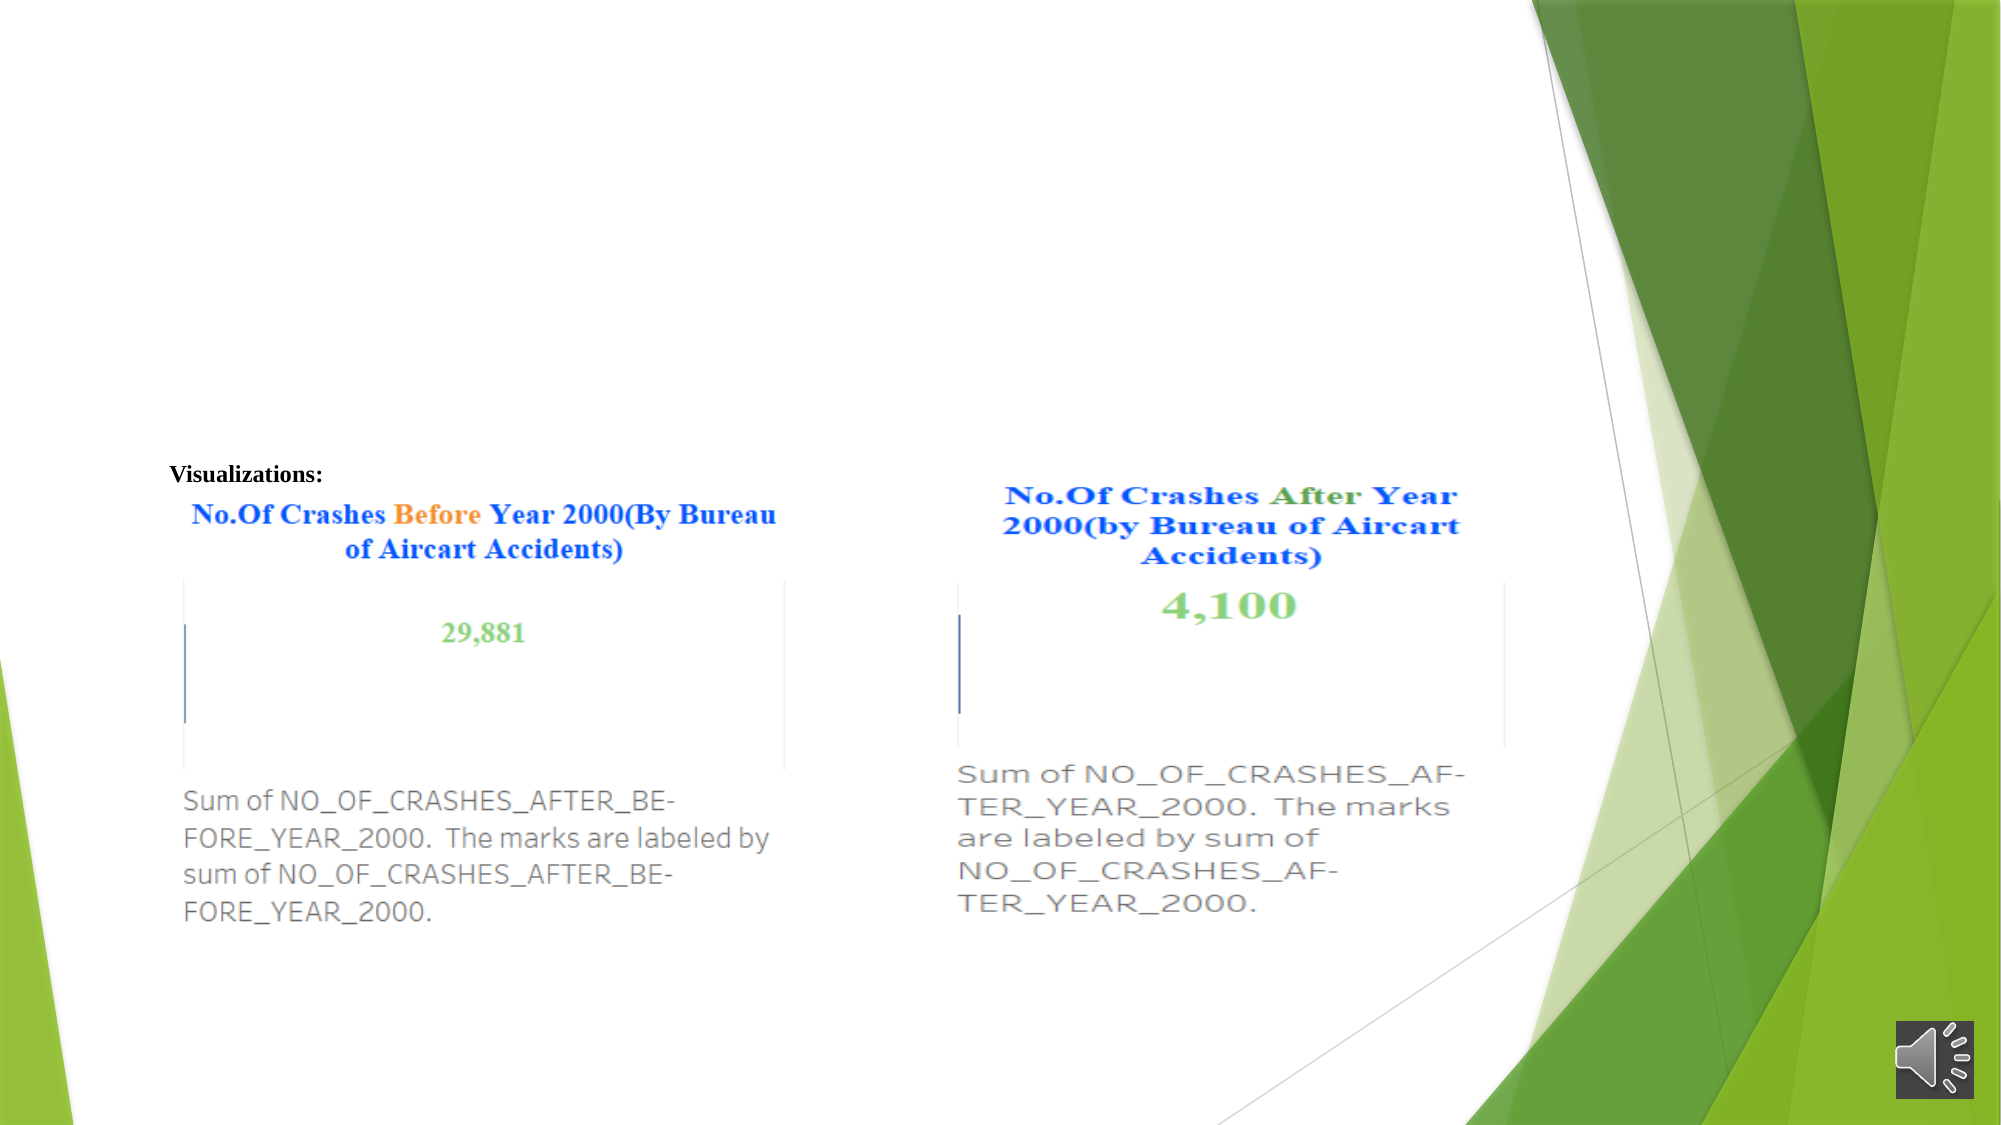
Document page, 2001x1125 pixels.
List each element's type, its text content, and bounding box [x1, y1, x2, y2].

picture [1894, 1019, 1976, 1101]
picture [957, 472, 1509, 922]
title Visualizations: [154, 448, 1479, 677]
picture [182, 487, 788, 932]
